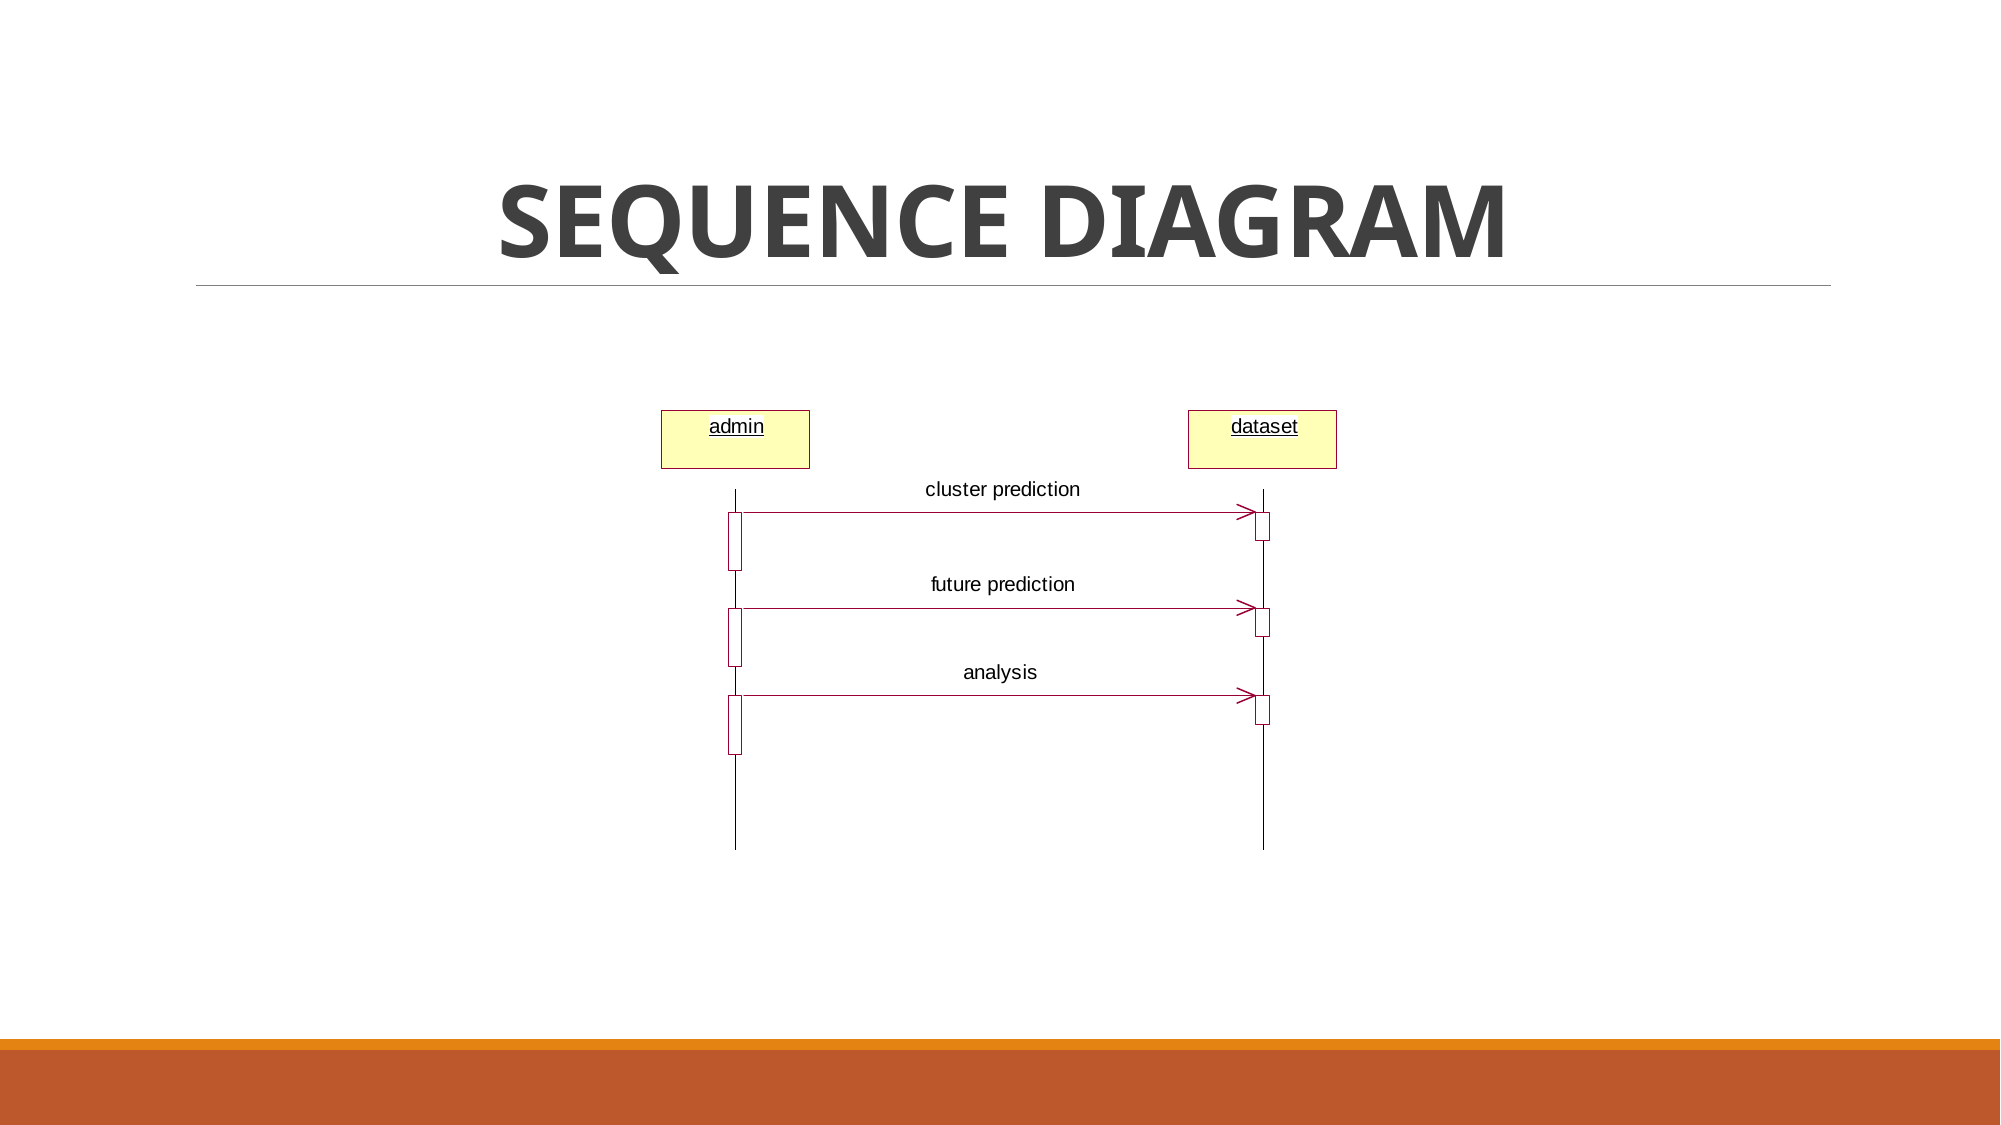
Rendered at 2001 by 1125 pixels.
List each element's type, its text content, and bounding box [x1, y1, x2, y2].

title SEQUENCE DIAGRAM [180, 47, 1830, 285]
picture [626, 388, 1374, 874]
